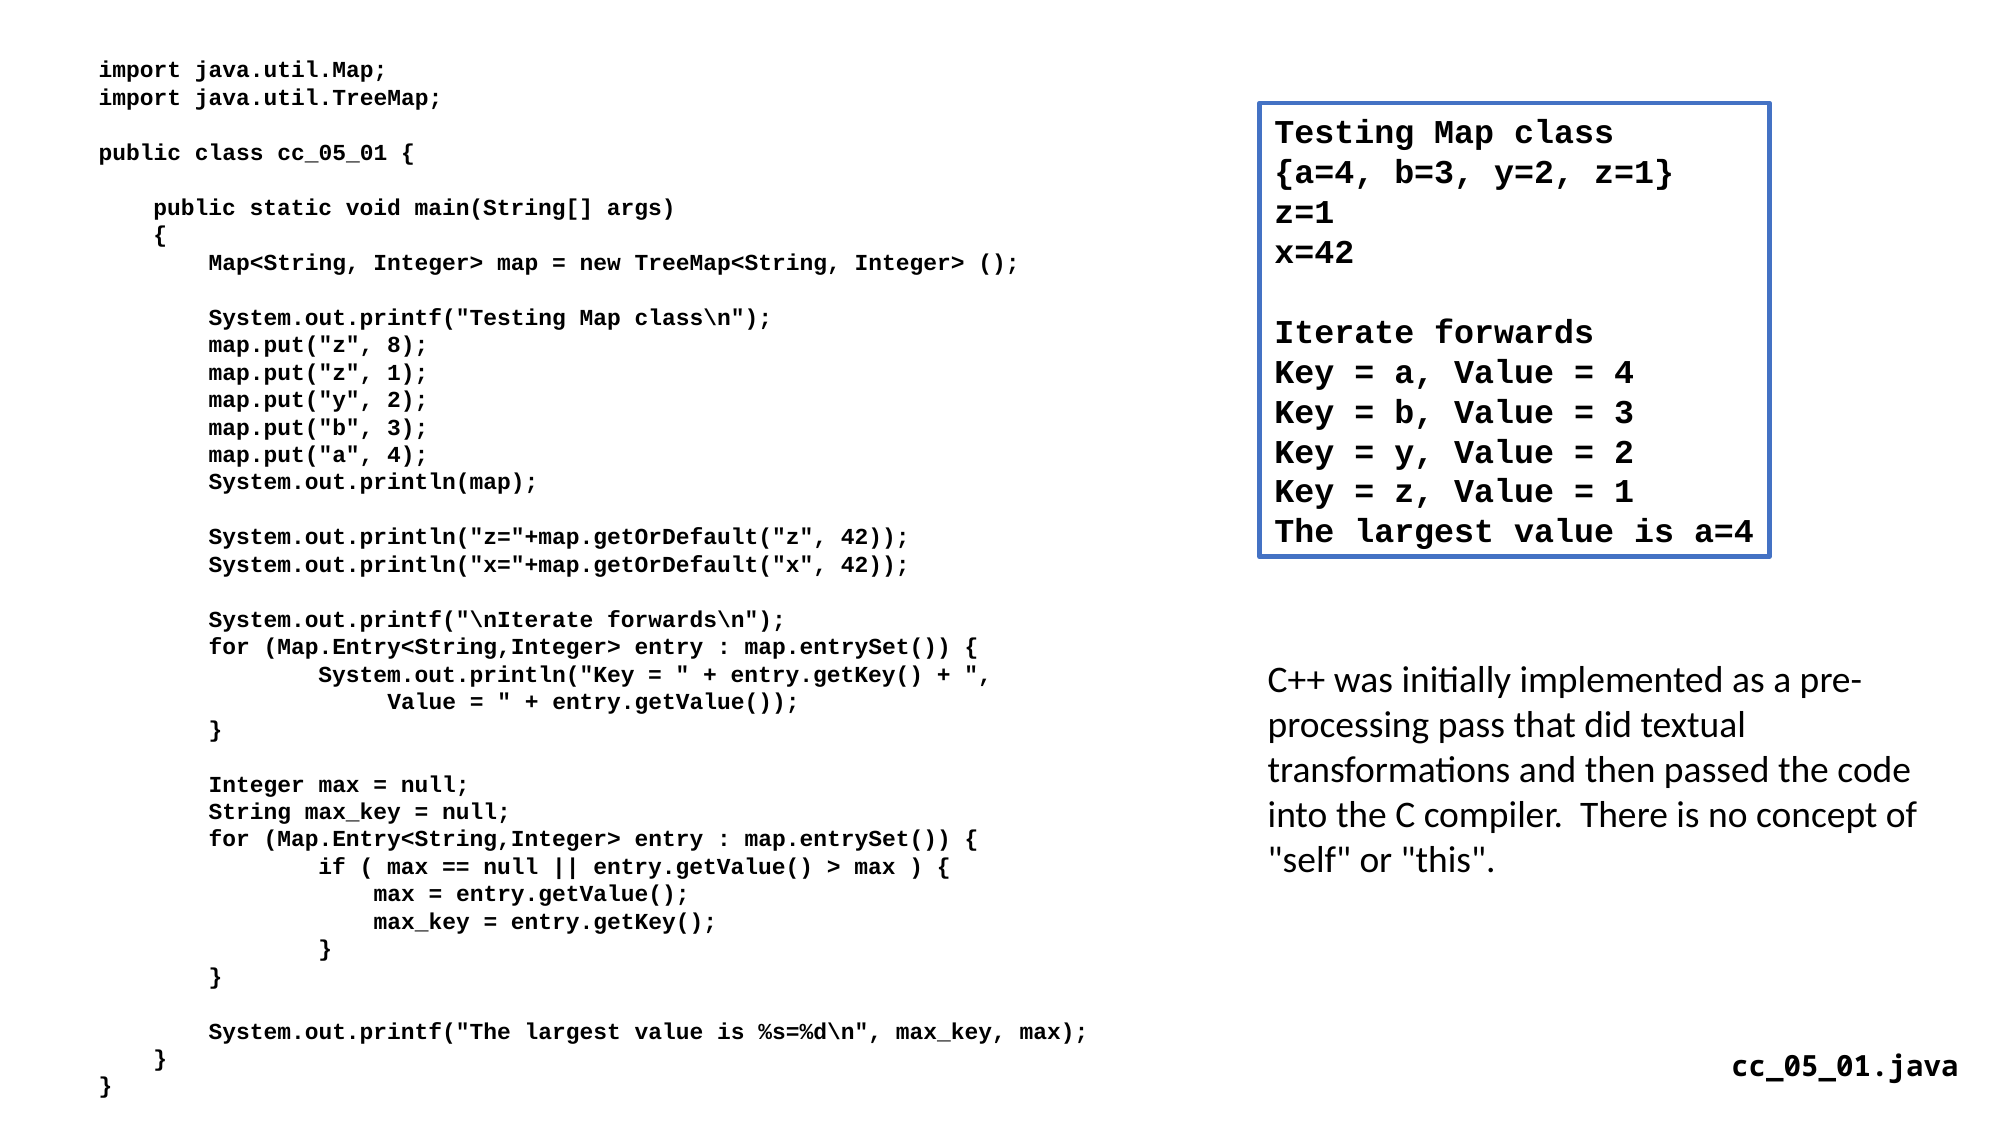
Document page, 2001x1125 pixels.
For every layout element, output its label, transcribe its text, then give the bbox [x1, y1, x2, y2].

text_box C++ was initially implemented as a pre-processing pass that did textual transformations and then passed the code into the C compiler. There is no concept of "self" or "this". [1252, 647, 1990, 888]
text_box import java.util.Map; import java.util.TreeMap; public class cc_05_01 { public static void main(String[] args) { Map<String, Integer> map = new TreeMap<String, Integer> (); System.out.printf("Testing Map class\n"); map.put("z", 8); map.put("z", 1); map.put("y", 2); map.put("b", 3); map.put("a", 4); System.out.println(map); System.out.println("z="+map.getOrDefault("z", 42)); System.out.println("x="+map.getOrDefault("x", 42)); System.out.printf("\nIterate forwards\n"); for (Map.Entry<String,Integer> entry : map.entrySet()) { System.out.println("Key = " + entry.getKey() + ", Value = " + entry.getValue()); } Integer max = null; String max_key = null; for (Map.Entry<String,Integer> entry : map.entrySet()) { if ( max == null || entry.getValue() > max ) { max = entry.getValue(); max_key = entry.getKey(); } } System.out.printf("The largest value is %s=%d\n", max_key, max); } } [83, 47, 1104, 1106]
text_box Testing Map class {a=4, b=3, y=2, z=1} z=1 x=42 Iterate forwards Key = a, Value = 4 Key = b, Value = 3 Key = y, Value = 2 Key = z, Value = 1 The largest value is a=4 [1259, 102, 1770, 557]
text_box cc_05_01.java [1716, 1039, 1990, 1090]
